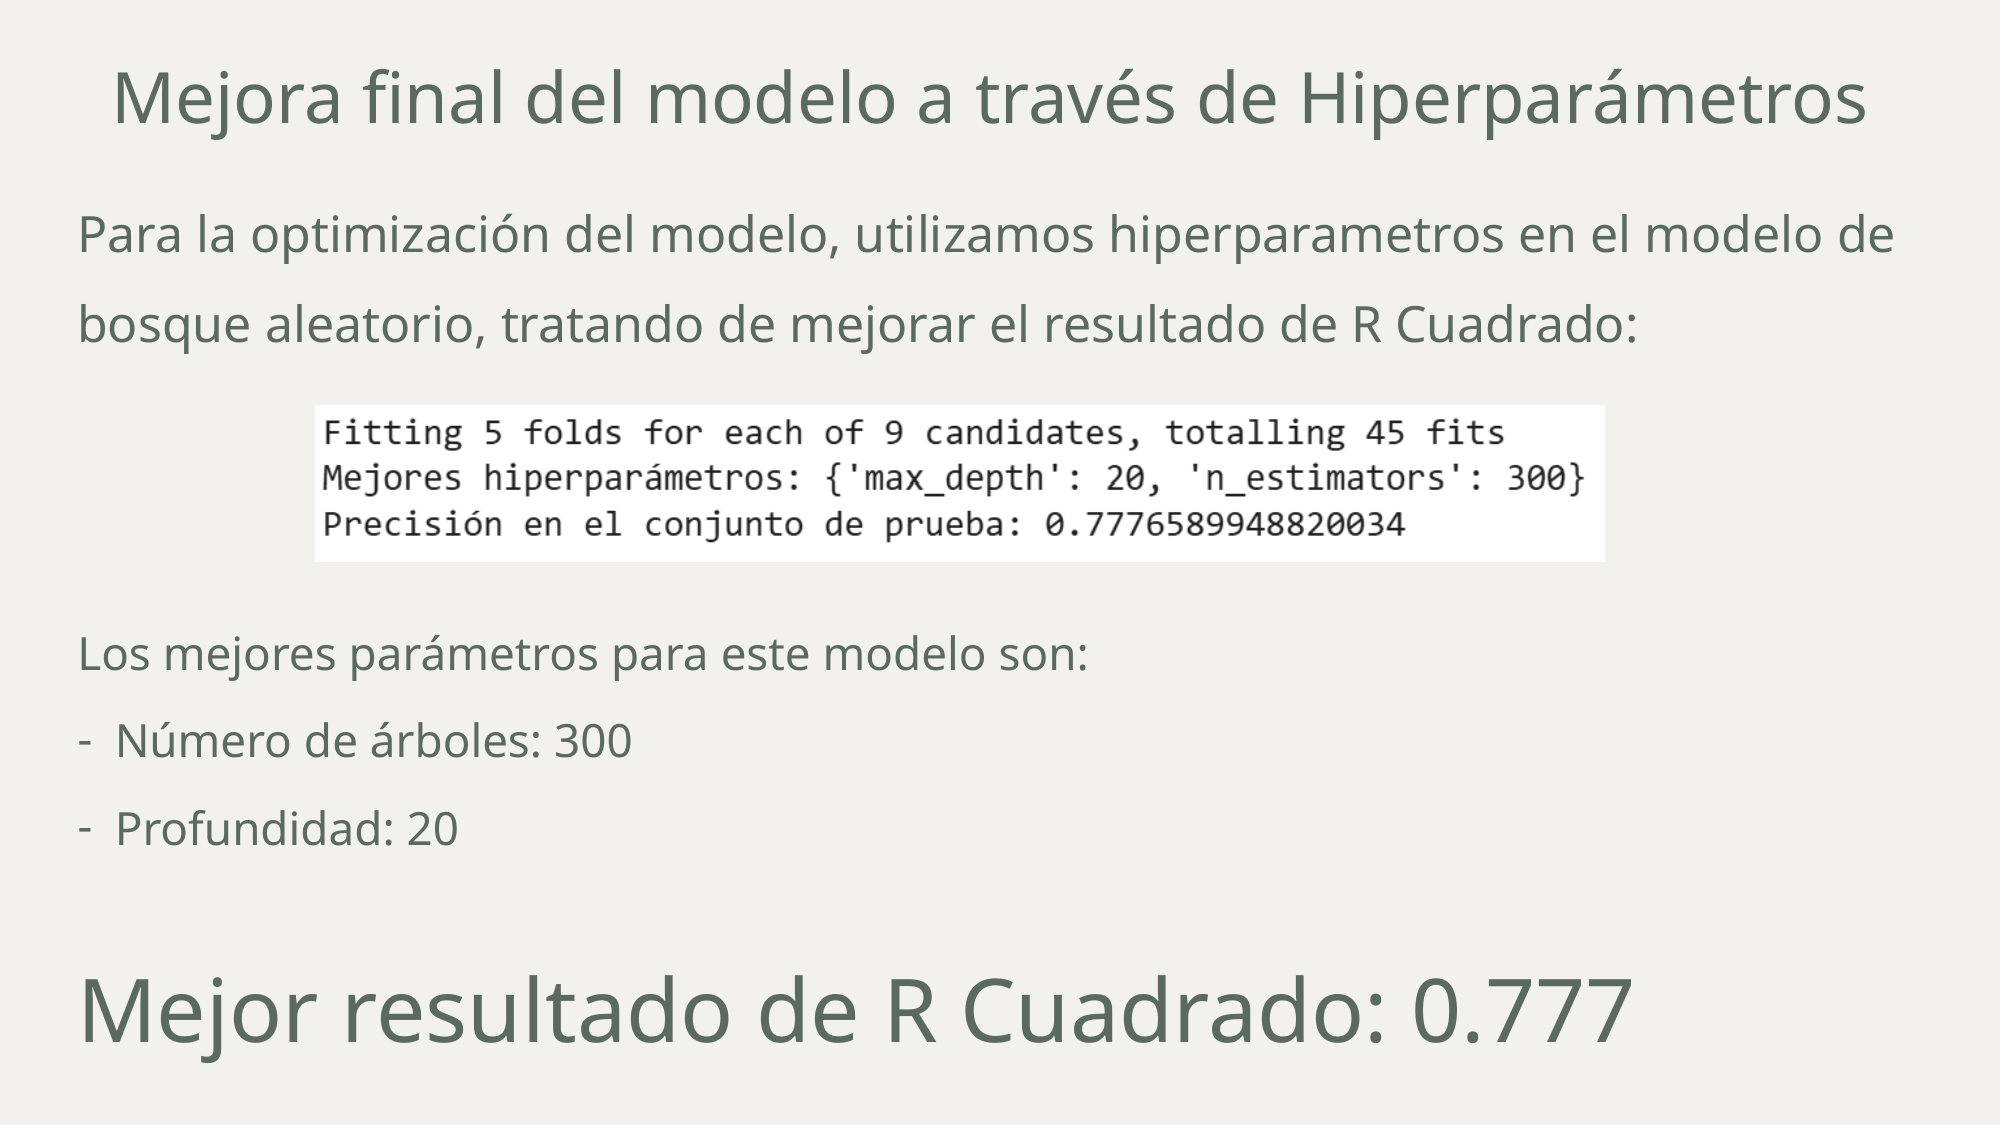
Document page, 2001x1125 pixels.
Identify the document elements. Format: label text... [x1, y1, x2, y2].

text_box Los mejores parámetros para este modelo son: Número de árboles: 300 Profundidad: 20 [62, 589, 1919, 866]
picture [315, 405, 1605, 562]
text_box Para la optimización del modelo, utilizamos hiperparametros en el modelo de bosque aleatorio, tratando de mejorar el resultado de R Cuadrado: [62, 165, 1919, 401]
title Mejora final del modelo a través de Hiperparámetros [47, 13, 1935, 188]
text_box Mejor resultado de R Cuadrado: 0.777 [62, 894, 1919, 1069]
